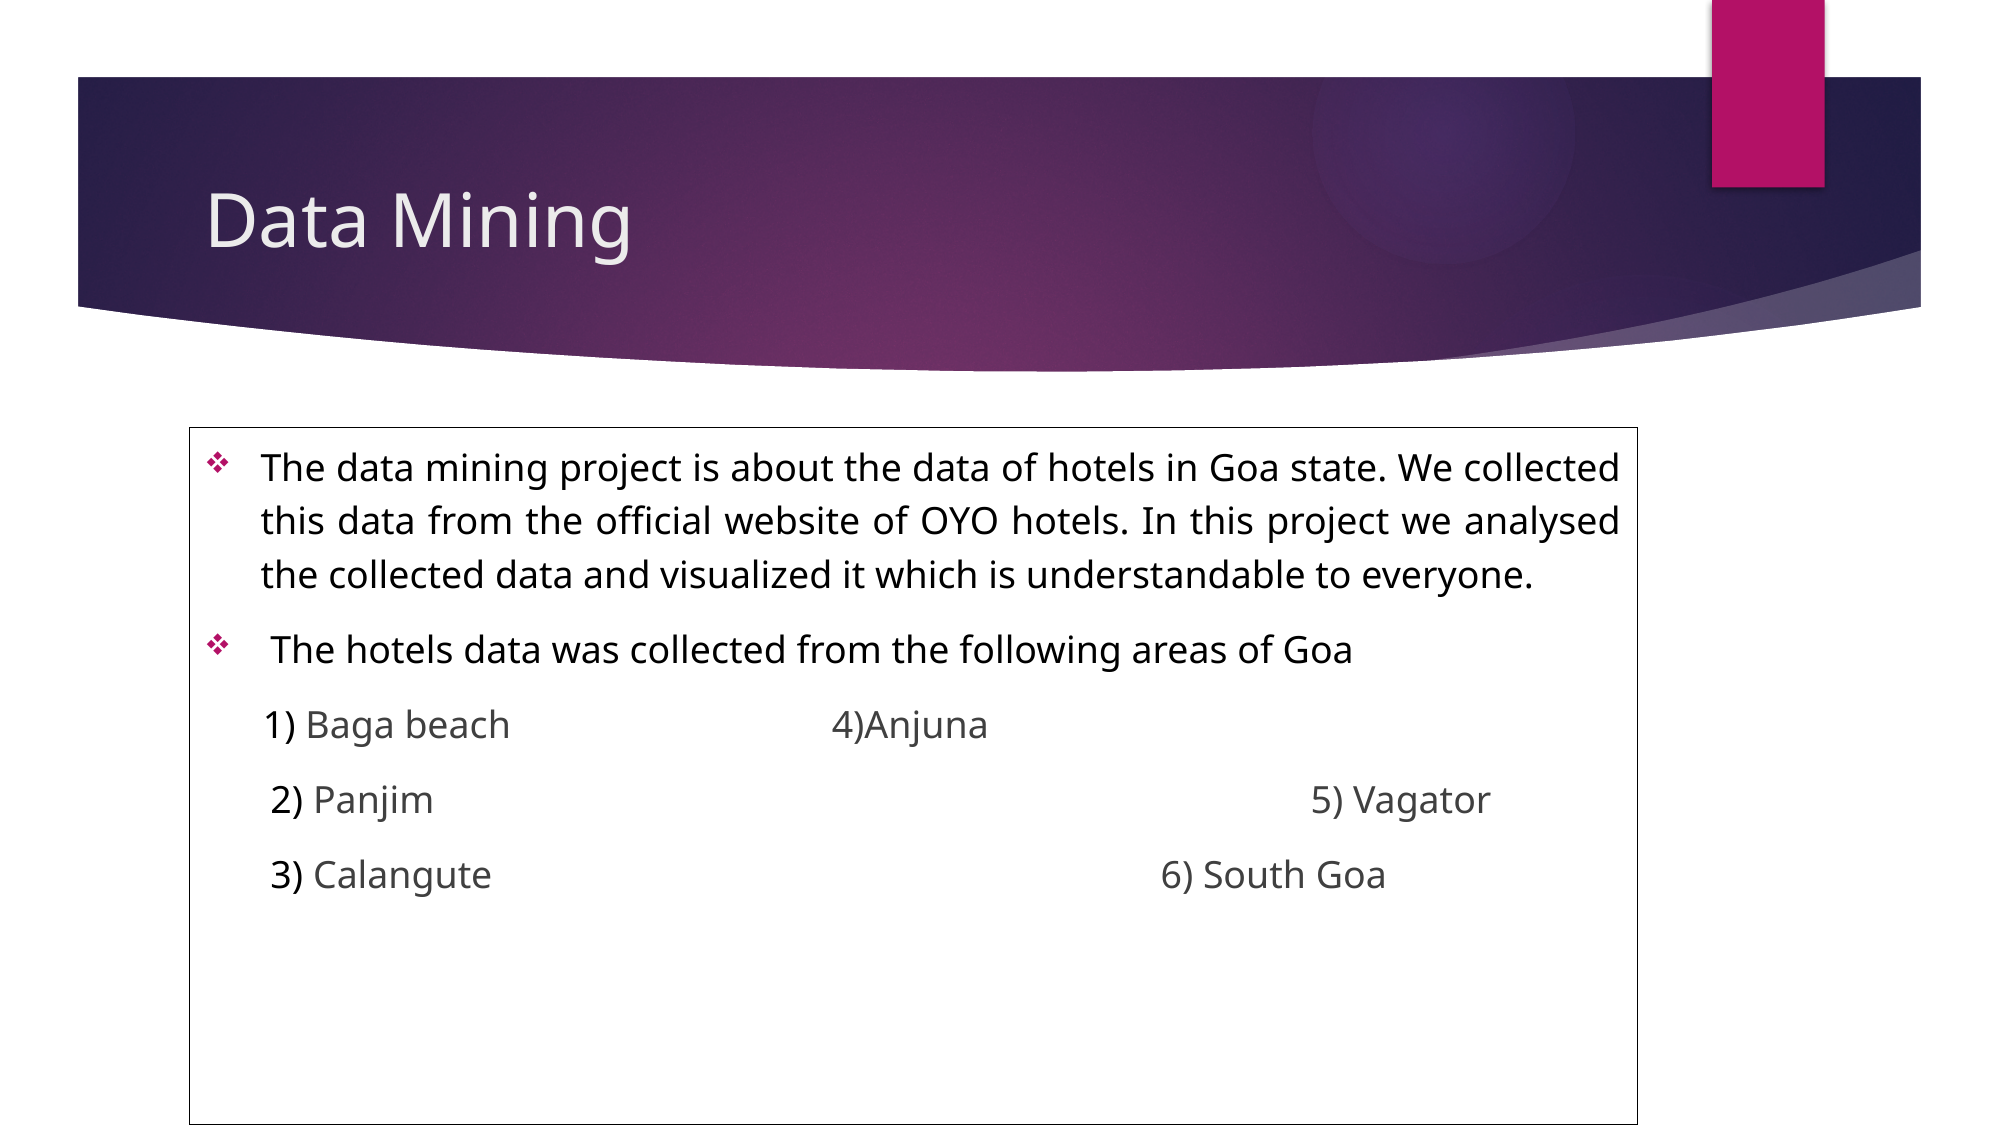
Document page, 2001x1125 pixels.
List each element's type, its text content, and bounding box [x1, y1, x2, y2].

title Data Mining [189, 159, 1627, 276]
list The data mining project is about the data of hotels in Goa state. We collected this data from the official website of OYO hotels. In this project we analysed the collected data and visualized it which is understandable to everyone. The hotels data was collected from the following areas of Goa 1) Baga beach 4)Anjuna 2) Panjim 5) Vagator 3) Calangute 6) South Goa [189, 427, 1638, 1125]
